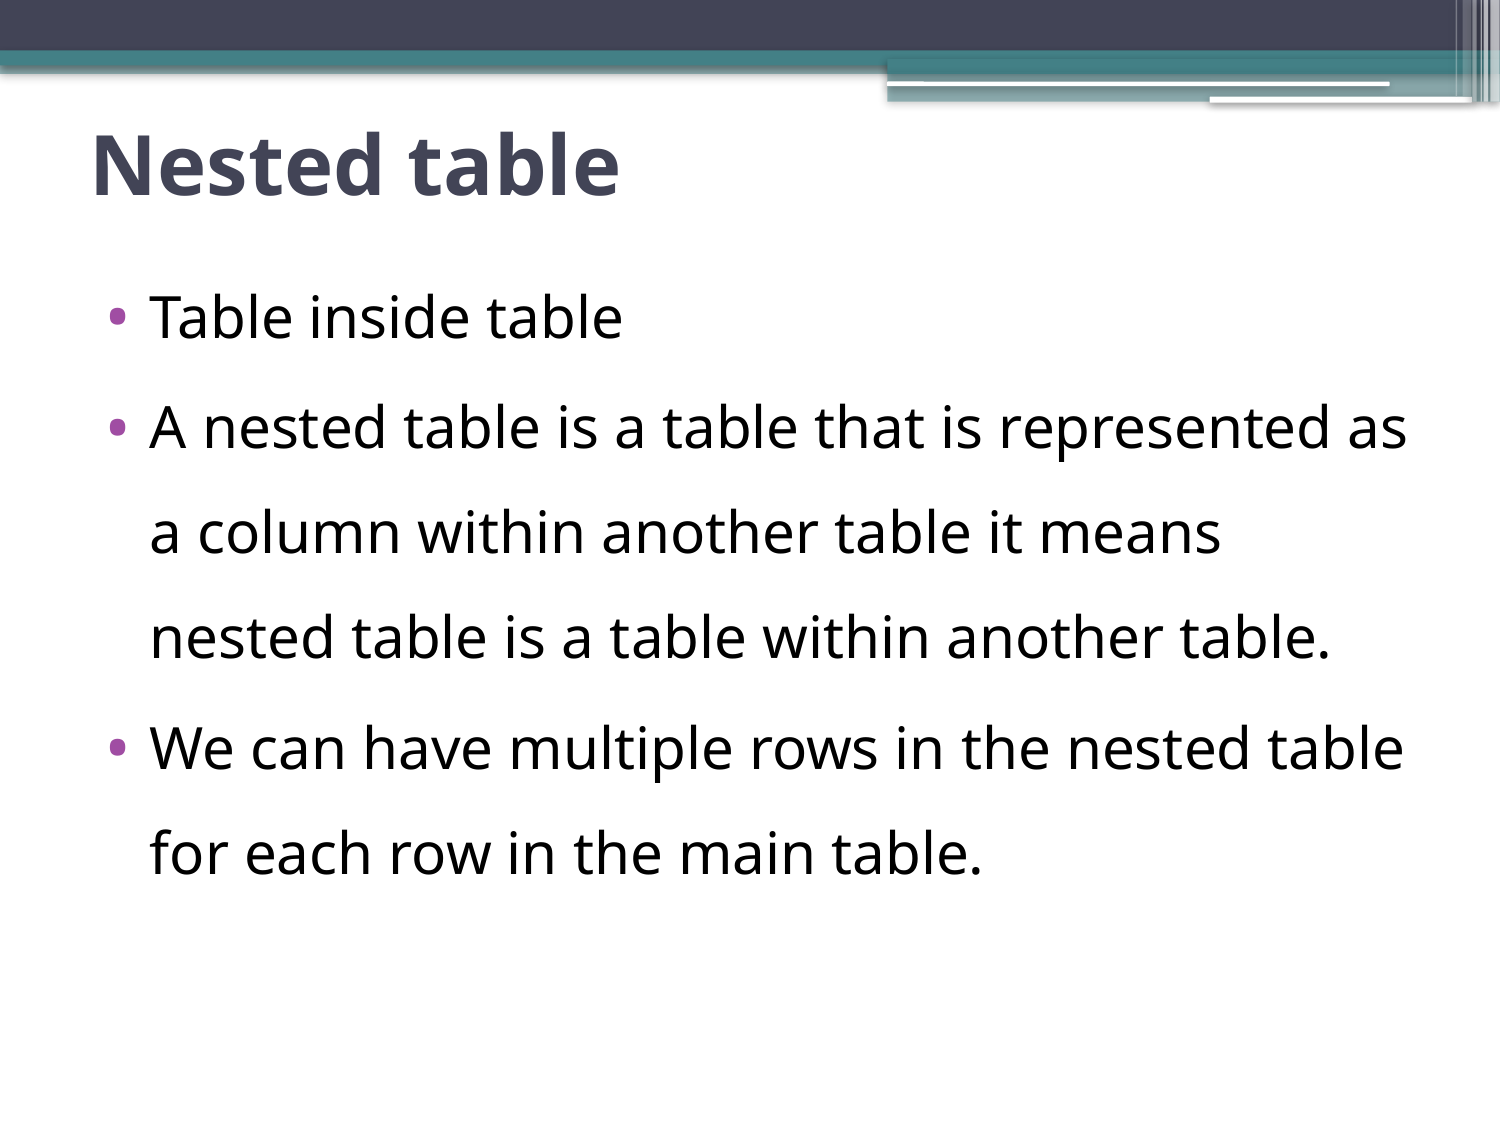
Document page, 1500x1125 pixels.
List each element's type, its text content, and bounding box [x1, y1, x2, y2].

title Nested table [75, 75, 1425, 237]
list Table inside table A nested table is a table that is represented as a column within another table it means nested table is a table within another table. We can have multiple rows in the nested table for each row in the main table. [75, 237, 1425, 1079]
